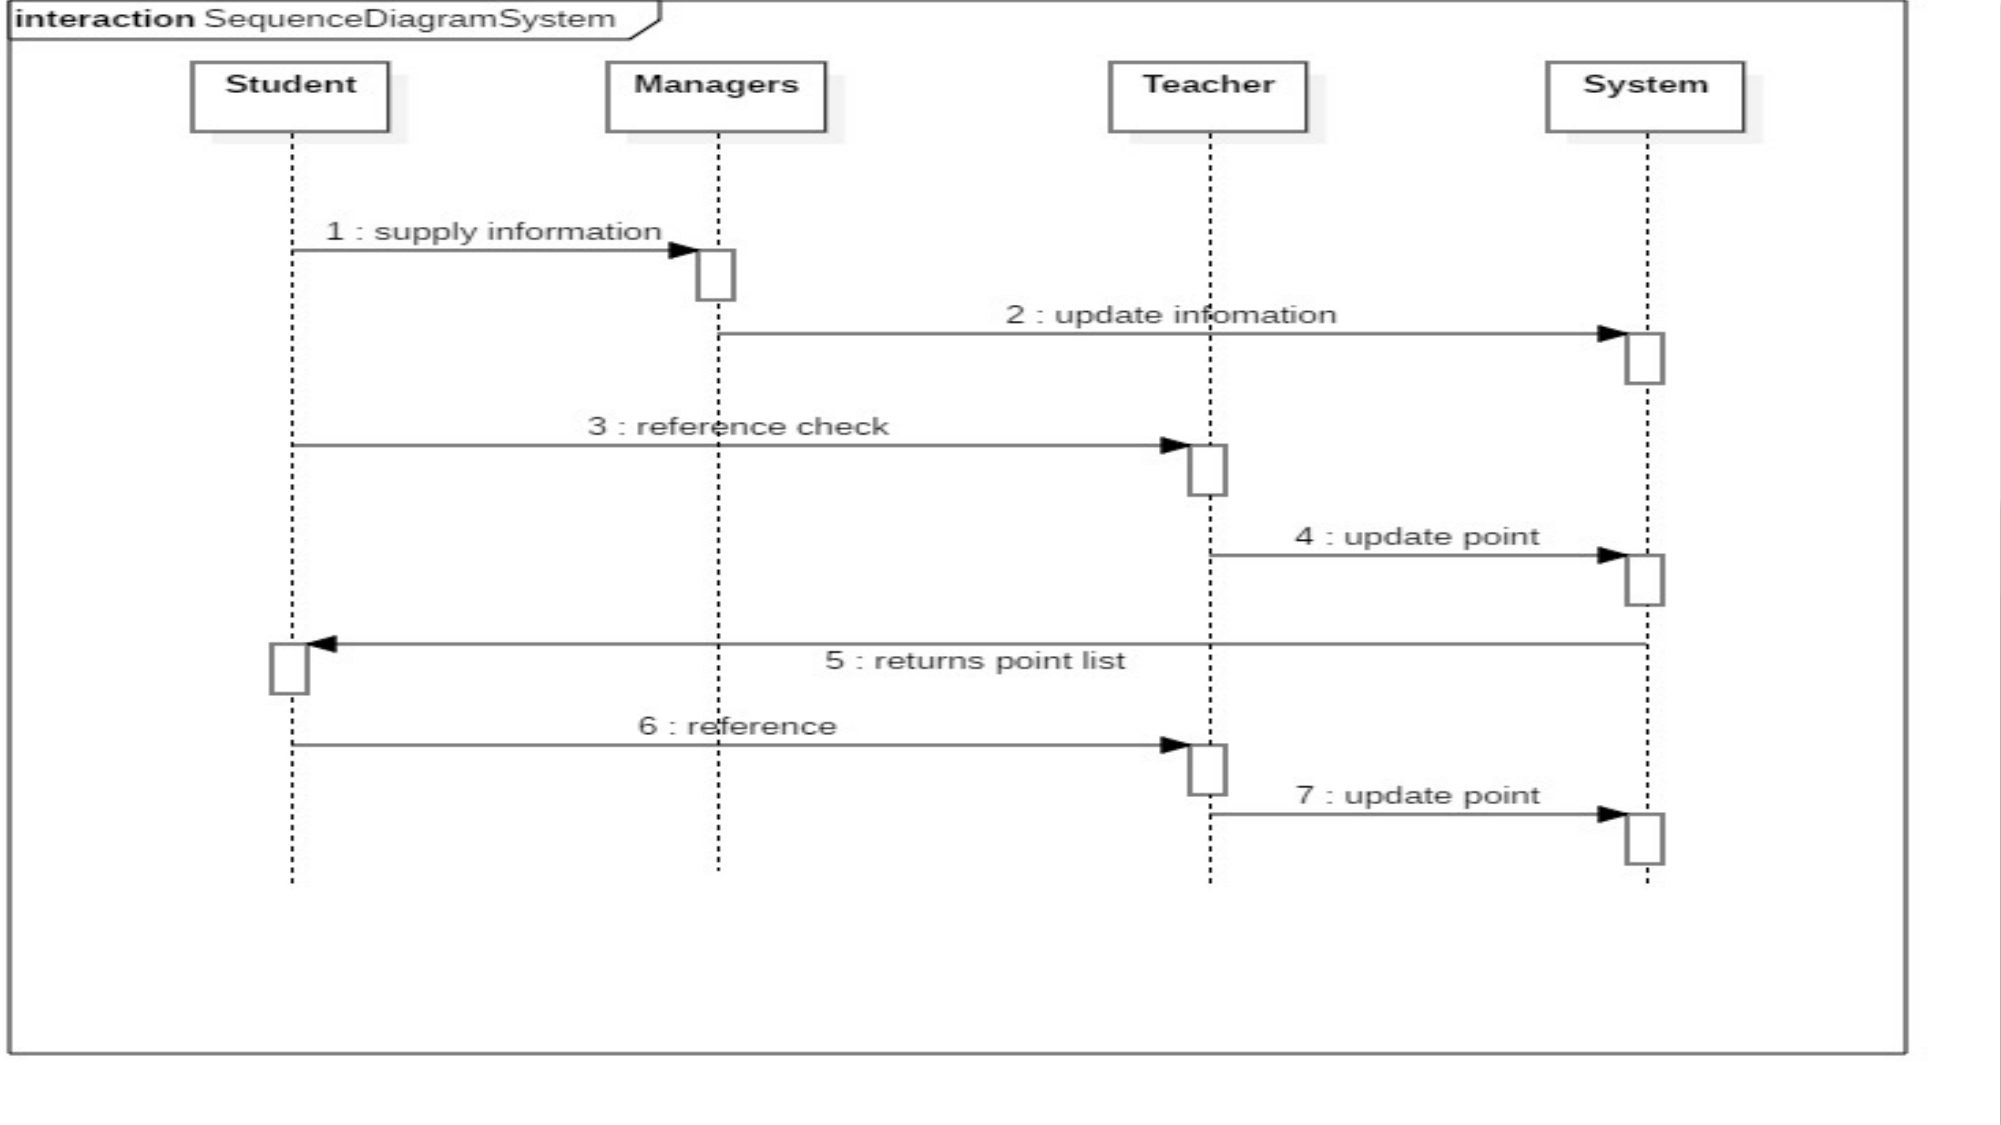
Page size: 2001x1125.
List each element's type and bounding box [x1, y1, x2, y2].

list [0, 0, 2000, 1125]
